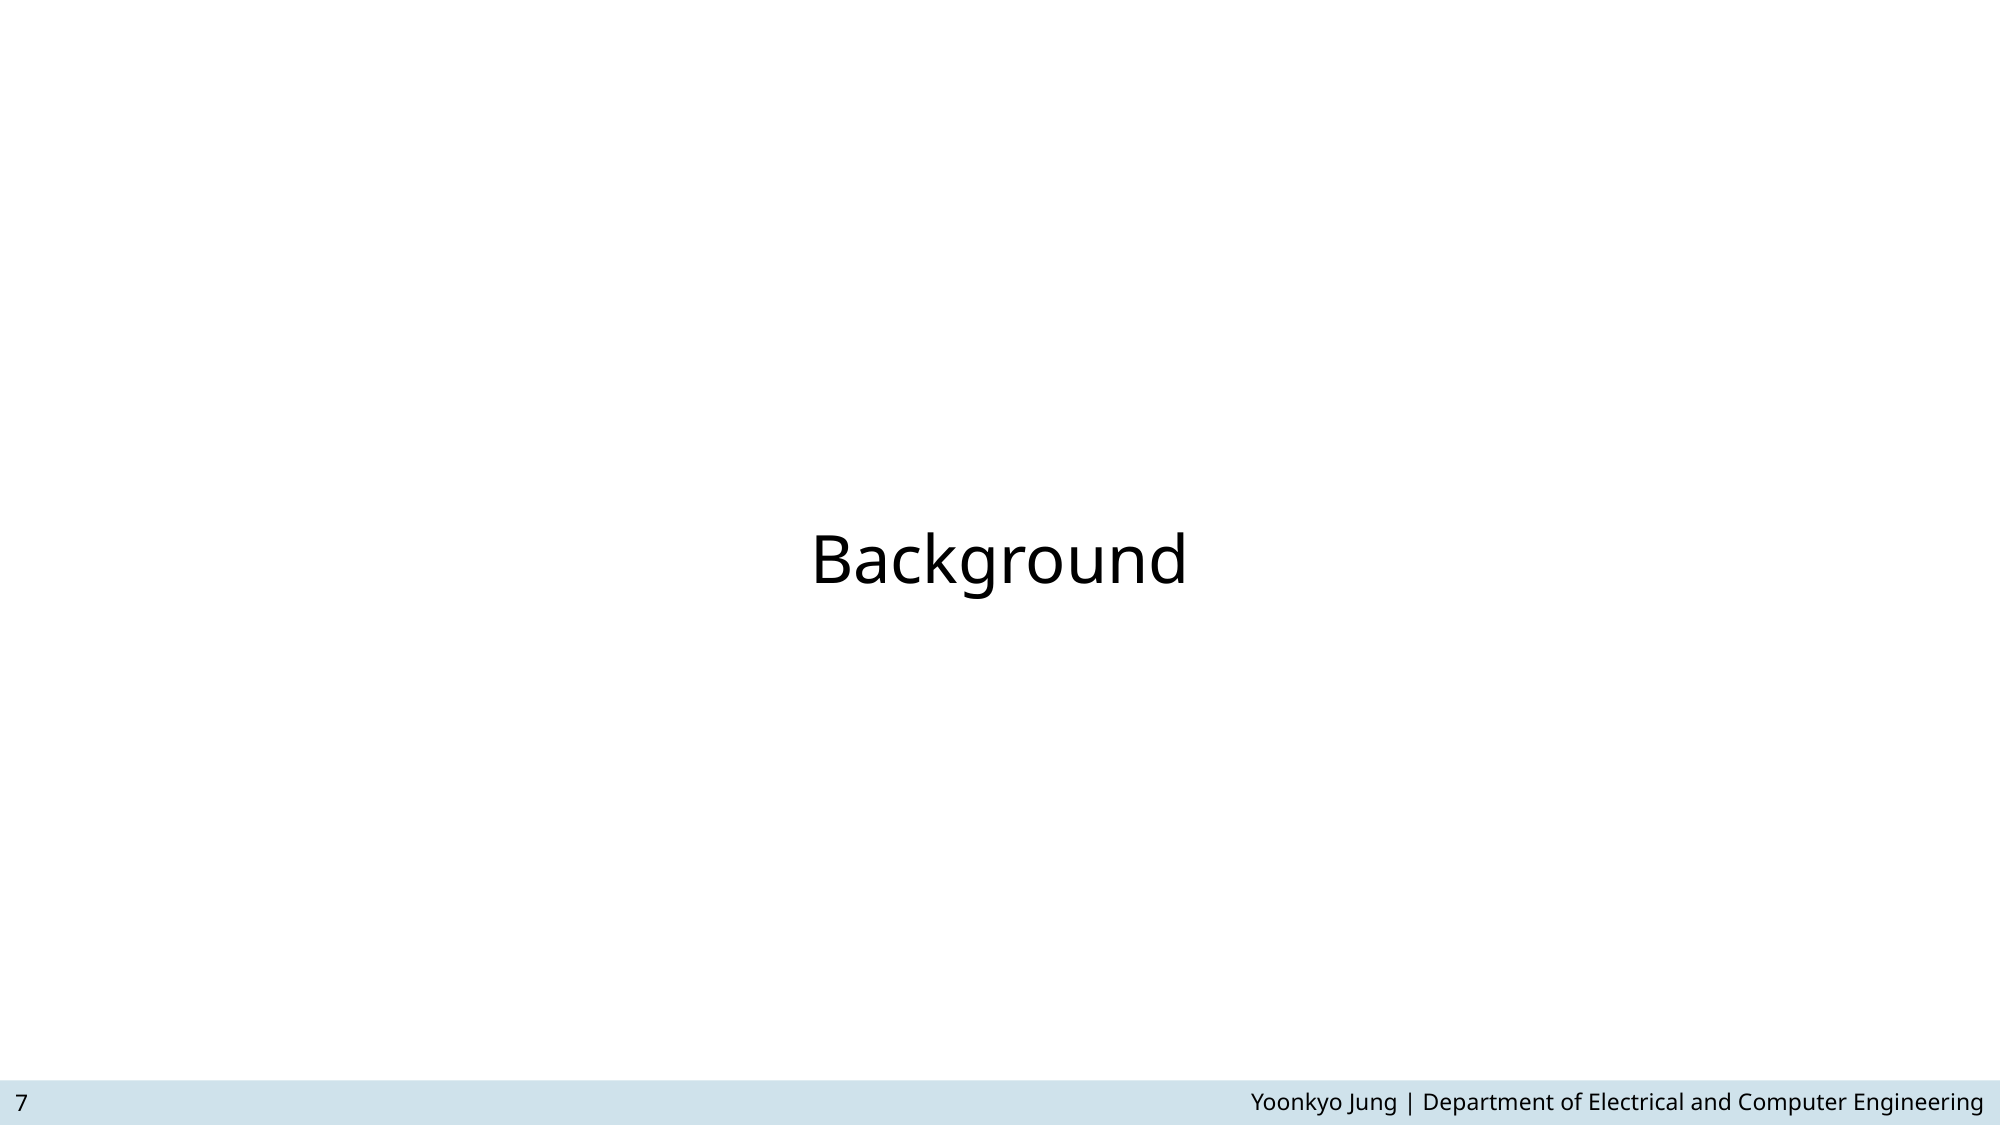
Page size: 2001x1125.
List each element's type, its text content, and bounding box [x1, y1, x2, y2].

slide_number 7 [0, 1086, 114, 1123]
title Background [137, 328, 1863, 797]
